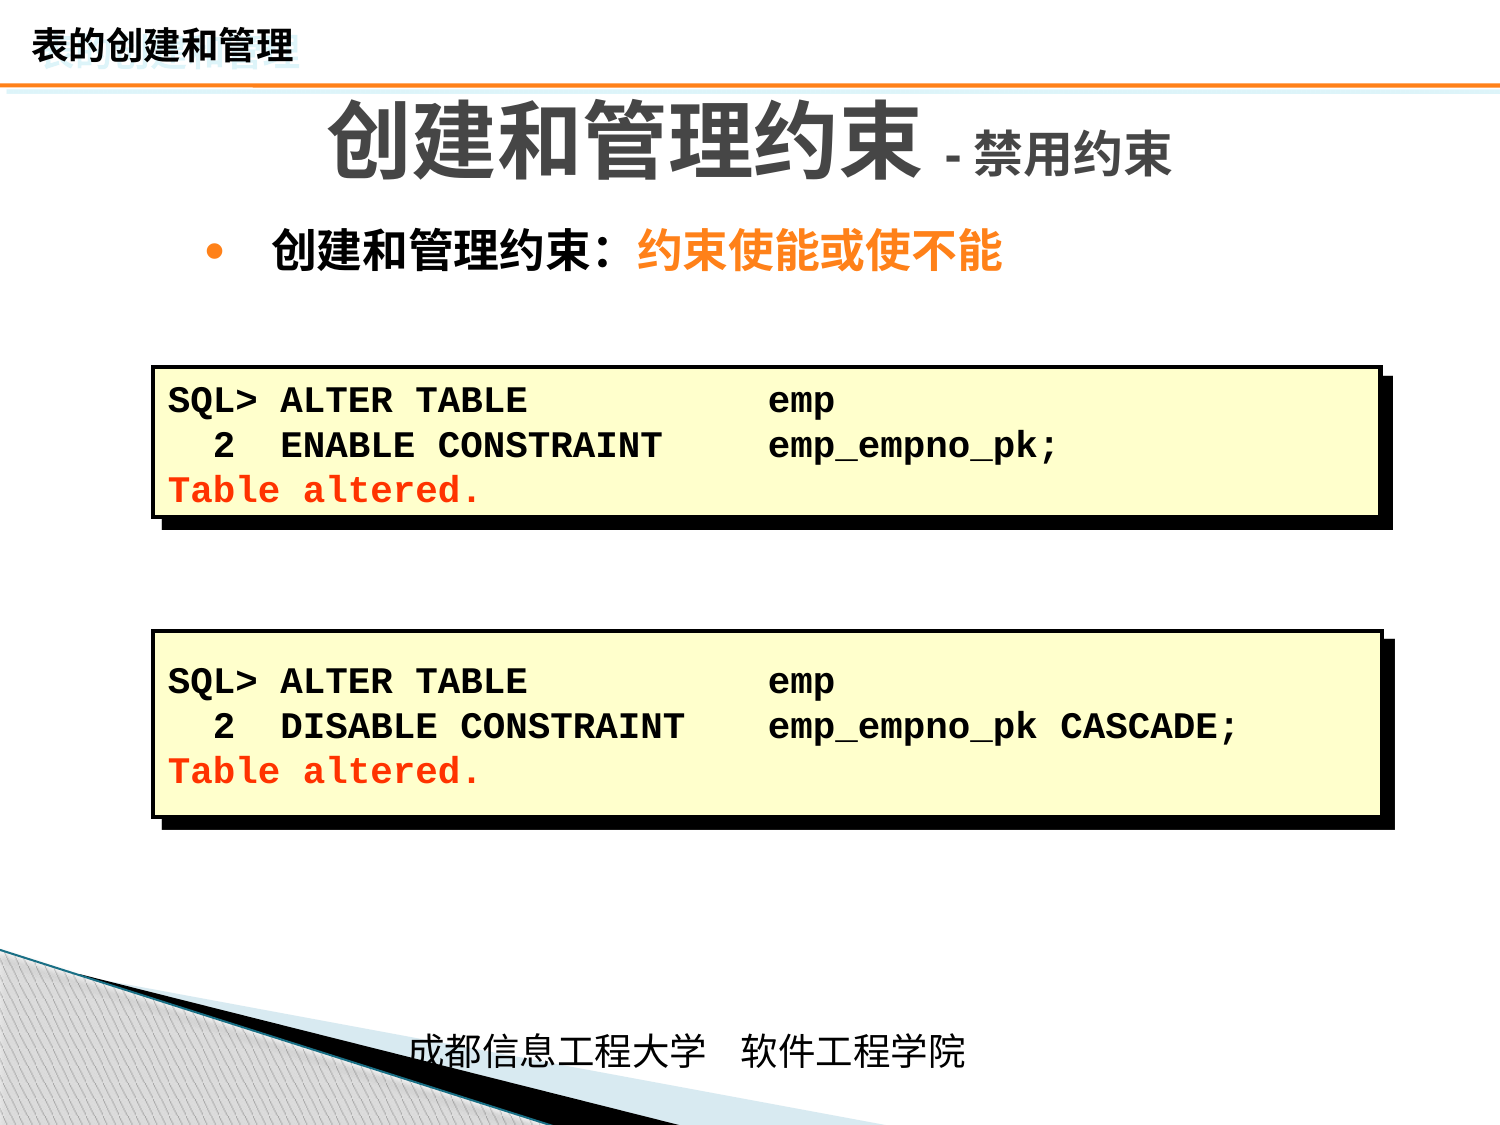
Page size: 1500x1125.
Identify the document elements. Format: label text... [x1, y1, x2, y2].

text_box SQL> ALTER TABLE emp 2 DISABLE CONSTRAINT emp_empno_pk CASCADE; Table altered. [152, 630, 1382, 817]
text_box 创建和管理约束：约束使能或使不能 [189, 233, 1401, 286]
title 创建和管理约束-禁用约束 [75, 45, 1425, 233]
text_box SQL> ALTER TABLE emp 2 ENABLE CONSTRAINT emp_empno_pk; Table altered. [152, 367, 1381, 518]
